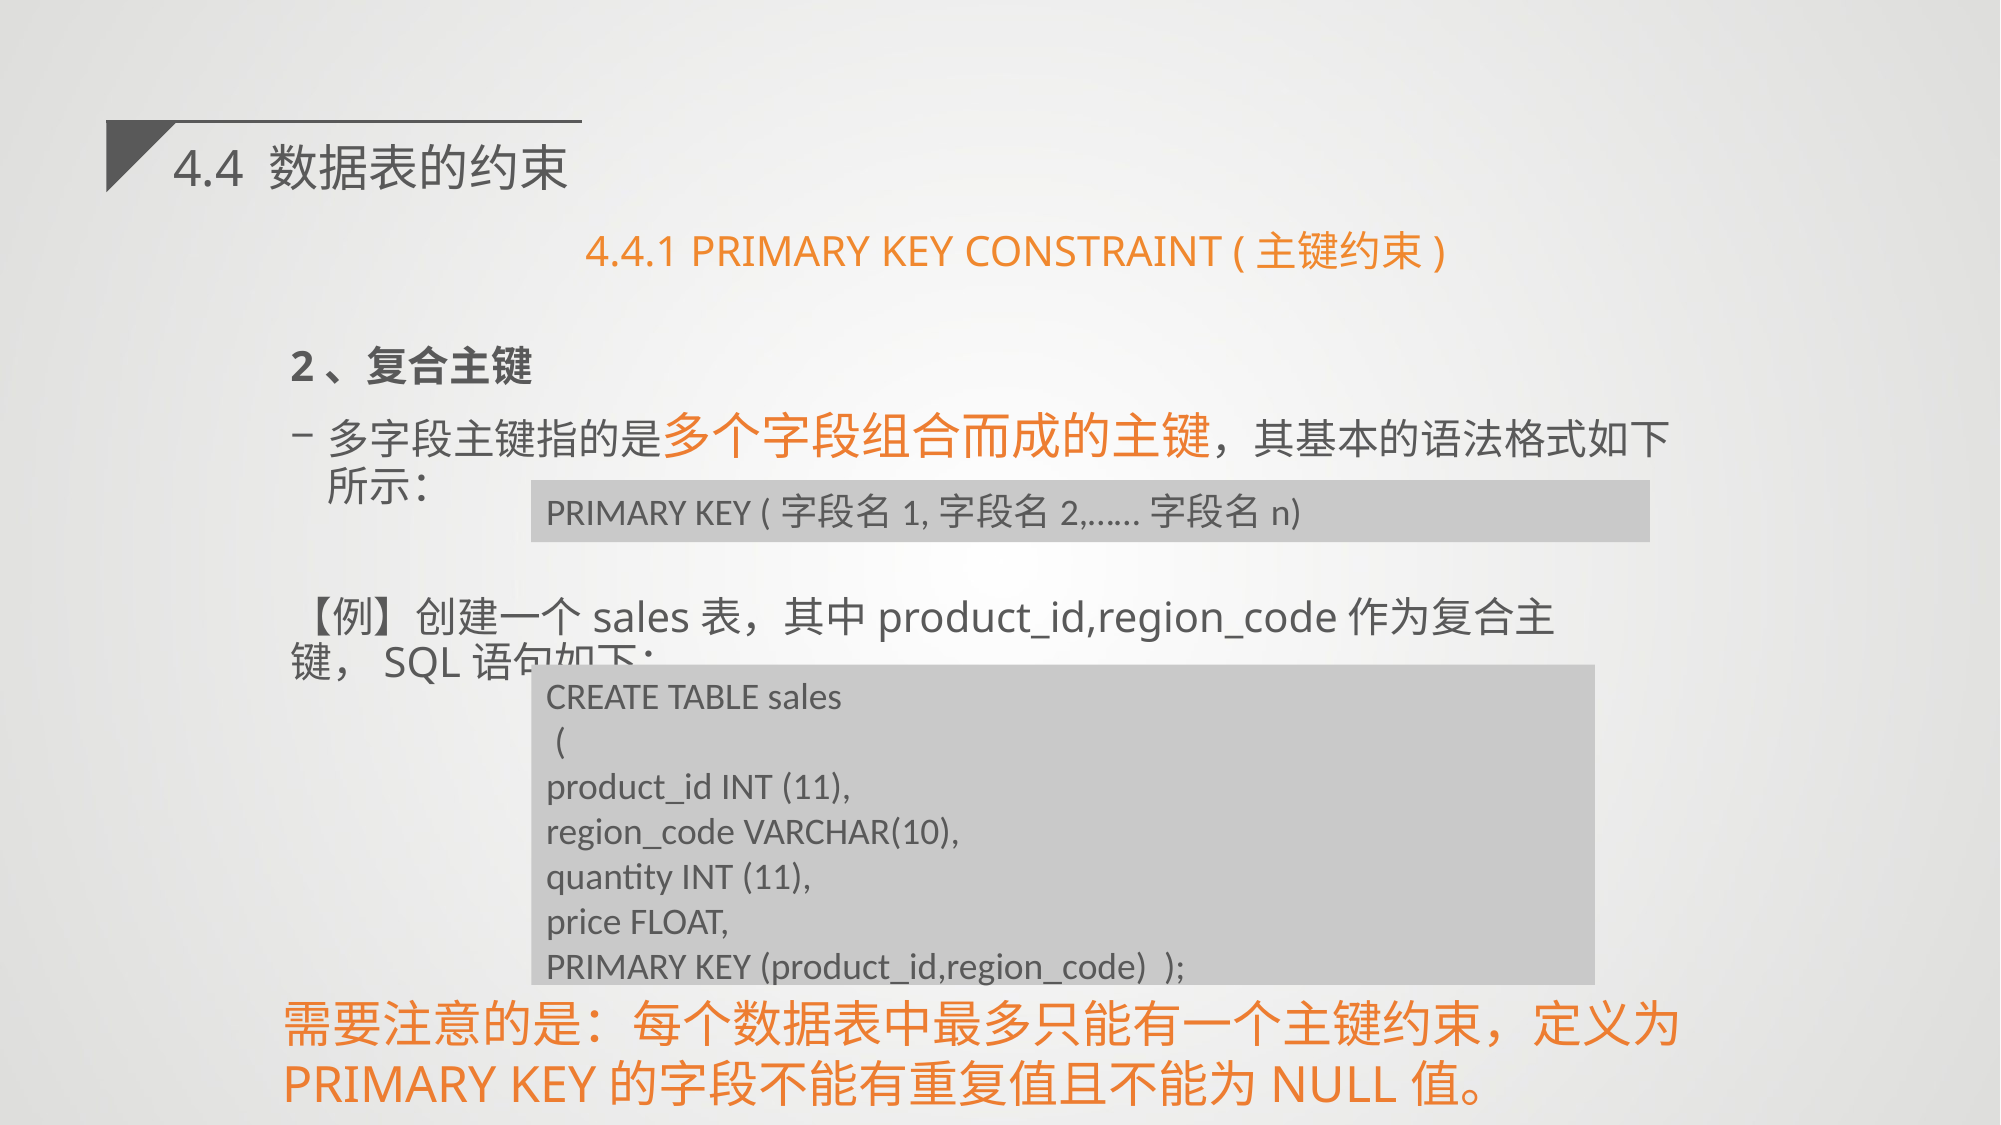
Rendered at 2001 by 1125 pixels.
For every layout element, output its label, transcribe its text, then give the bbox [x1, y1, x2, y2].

picture [0, 0, 2001, 1125]
text_box 4.4 数据表的约束 [158, 103, 752, 230]
text_box PRIMARY KEY (字段名1,字段名2,……字段名n) [531, 480, 1650, 543]
text_box CREATE TABLE sales ( product_id INT (11), region_code VARCHAR(10), quantity INT (11), price FLOAT, PRIMARY KEY (product_id,region_code) ); [531, 664, 1595, 985]
list 2、复合主键 多字段主键指的是多个字段组合而成的主键，其基本的语法格式如下所示： 【例】创建一个sales表，其中product_id,region_code作为复合主键，SQL语句如下： [275, 338, 1725, 985]
text_box 4.4.1 PRIMARY KEY CONSTRAINT (主键约束) [570, 192, 1461, 282]
text_box [105, 120, 178, 195]
text_box 需要注意的是：每个数据表中最多只能有一个主键约束，定义为PRIMARY KEY的字段不能有重复值且不能为NULL值。 [267, 985, 1822, 1106]
